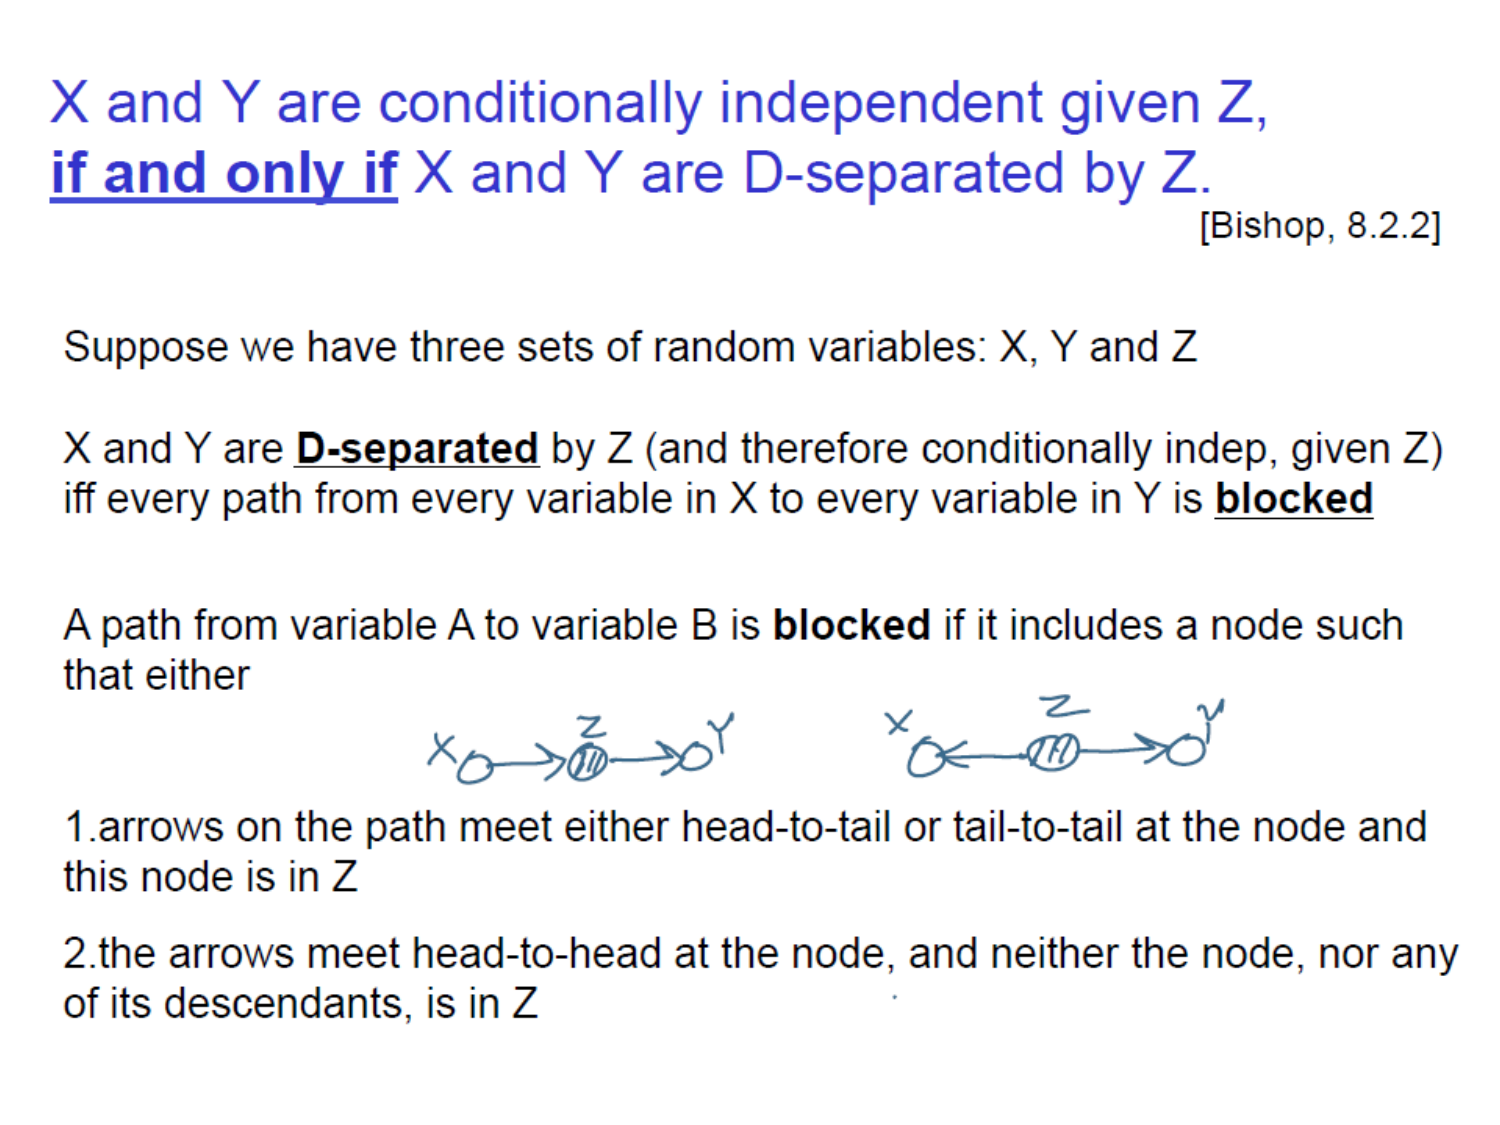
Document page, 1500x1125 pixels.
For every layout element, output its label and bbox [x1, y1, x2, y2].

picture [17, 73, 1483, 1051]
